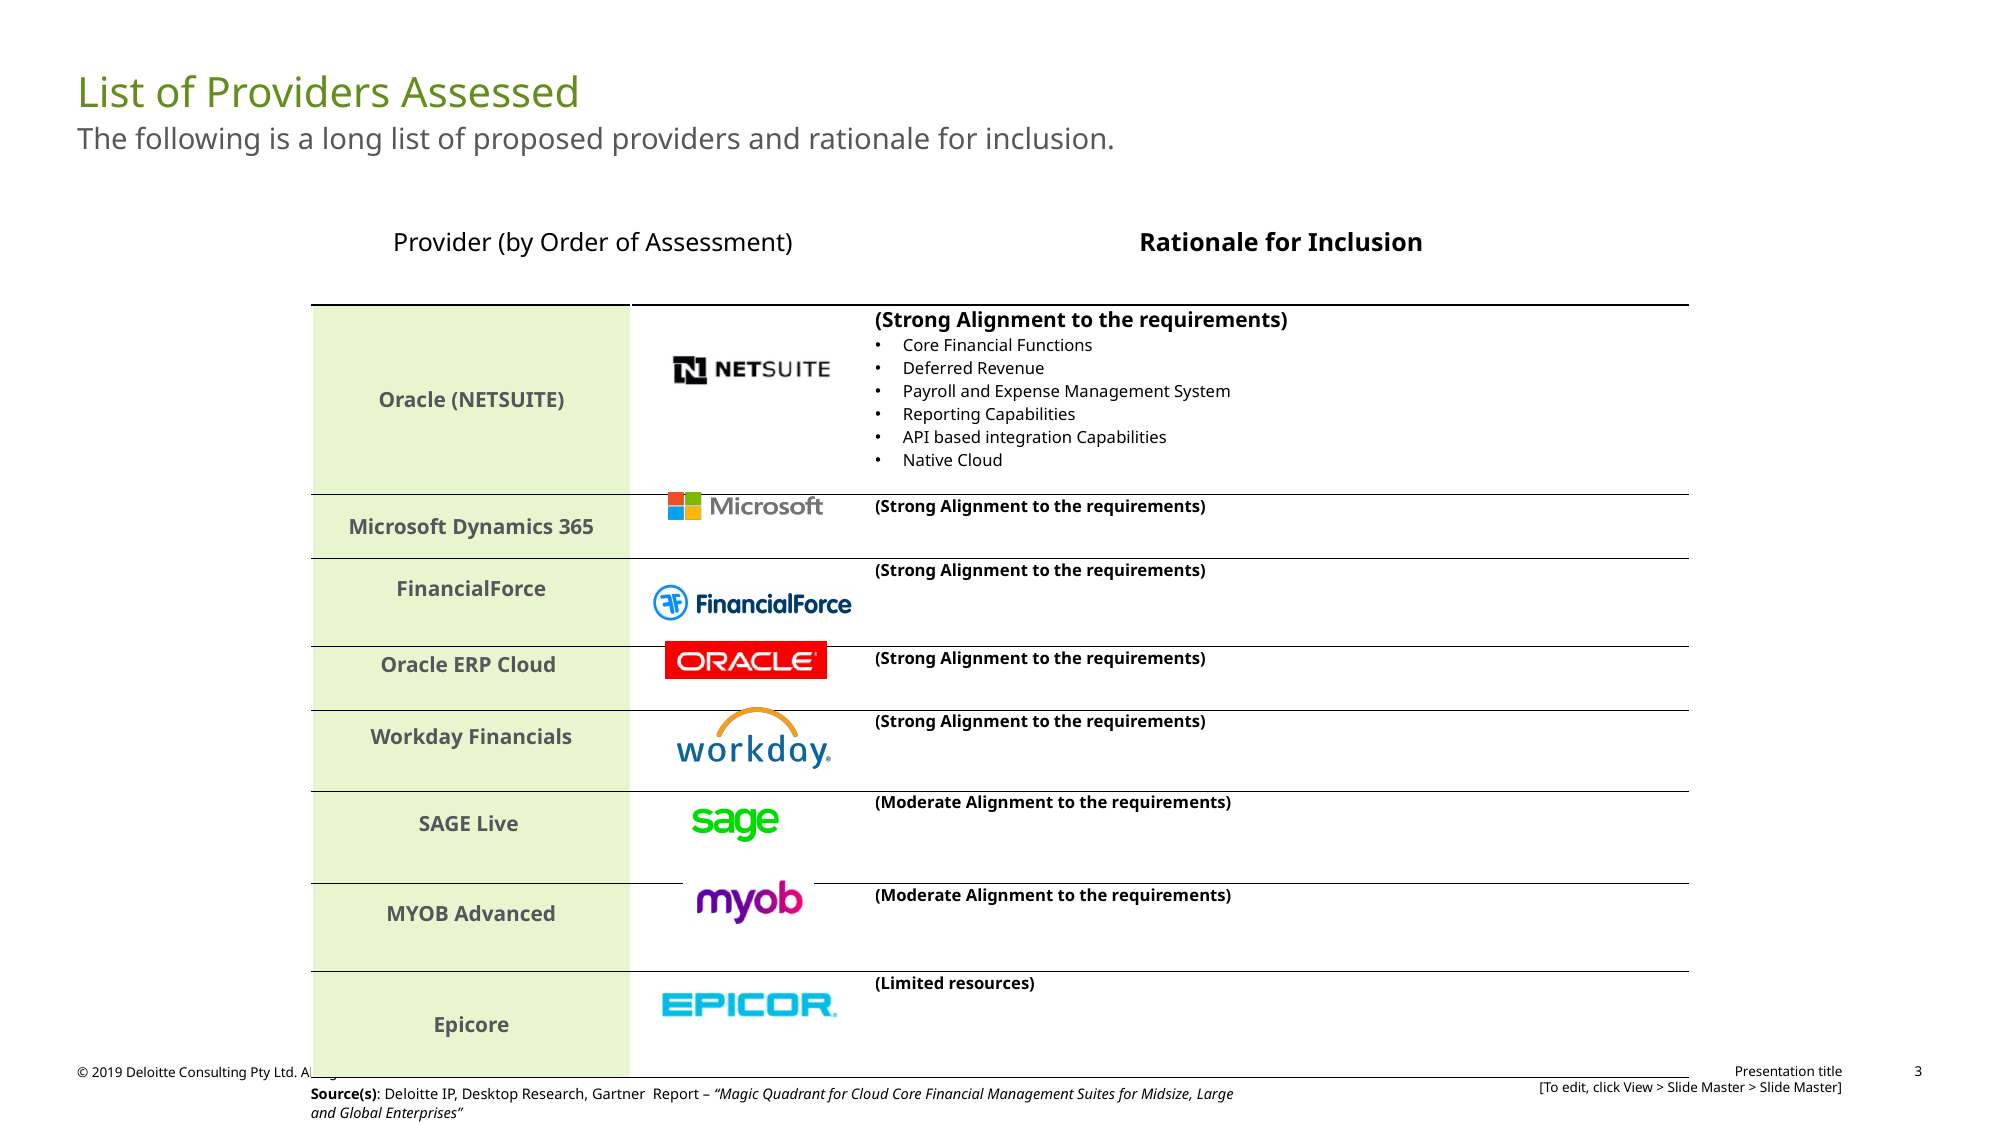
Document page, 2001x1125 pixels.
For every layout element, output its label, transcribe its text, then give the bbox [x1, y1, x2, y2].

table_cell (Strong Alignment to the requirements) [876, 711, 1687, 791]
table_cell Workday Financials [313, 711, 630, 791]
table_cell Epicore [313, 972, 630, 1075]
picture [676, 705, 832, 772]
picture [654, 985, 845, 1025]
table_cell [632, 559, 874, 646]
table_cell (Strong Alignment to the requirements) [876, 647, 1687, 710]
table_header Provider (by Order of Assessment) [313, 179, 874, 304]
picture [653, 584, 852, 622]
table_cell (Strong Alignment to the requirements) [876, 559, 1687, 646]
table_cell [632, 495, 874, 558]
table_cell SAGE Live [313, 792, 630, 883]
picture [682, 876, 814, 925]
table_cell [632, 884, 874, 971]
table_cell (Moderate Alignment to the requirements) [876, 792, 1687, 883]
table_cell [632, 647, 874, 710]
table_cell (Moderate Alignment to the requirements) [876, 884, 1687, 971]
picture [667, 492, 825, 520]
table_cell (Strong Alignment to the requirements) [876, 495, 1687, 558]
text_box Source(s): Deloitte IP, Desktop Research, Gartner Report – “Magic Quadrant for Cloud Core Financial Management Suites for Midsize, Large and Global Enterprises” [296, 1075, 1266, 1125]
table_cell MYOB Advanced [313, 884, 630, 971]
table_cell Oracle ERP Cloud [313, 647, 630, 710]
picture [668, 342, 840, 400]
table_cell (Strong Alignment to the requirements) Core Financial Functions Deferred Revenue Payroll and Expense Management System Reporting Capabilities API based integration Capabilities Native Cloud [876, 306, 1687, 494]
table_cell Microsoft Dynamics 365 [313, 495, 630, 558]
table_cell [632, 972, 874, 1075]
table_cell Oracle (NETSUITE) [313, 306, 630, 494]
table_cell [632, 711, 874, 791]
title List of Providers Assessed [77, 66, 1923, 120]
table_cell [632, 792, 874, 883]
picture [690, 804, 781, 844]
table_cell [632, 306, 874, 494]
table_header Rationale for Inclusion [876, 179, 1687, 304]
picture [664, 641, 827, 679]
table_cell FinancialForce [313, 559, 630, 646]
list The following is a long list of proposed providers and rationale for inclusion. [77, 120, 1923, 245]
table_cell (Limited resources) [876, 972, 1687, 1077]
